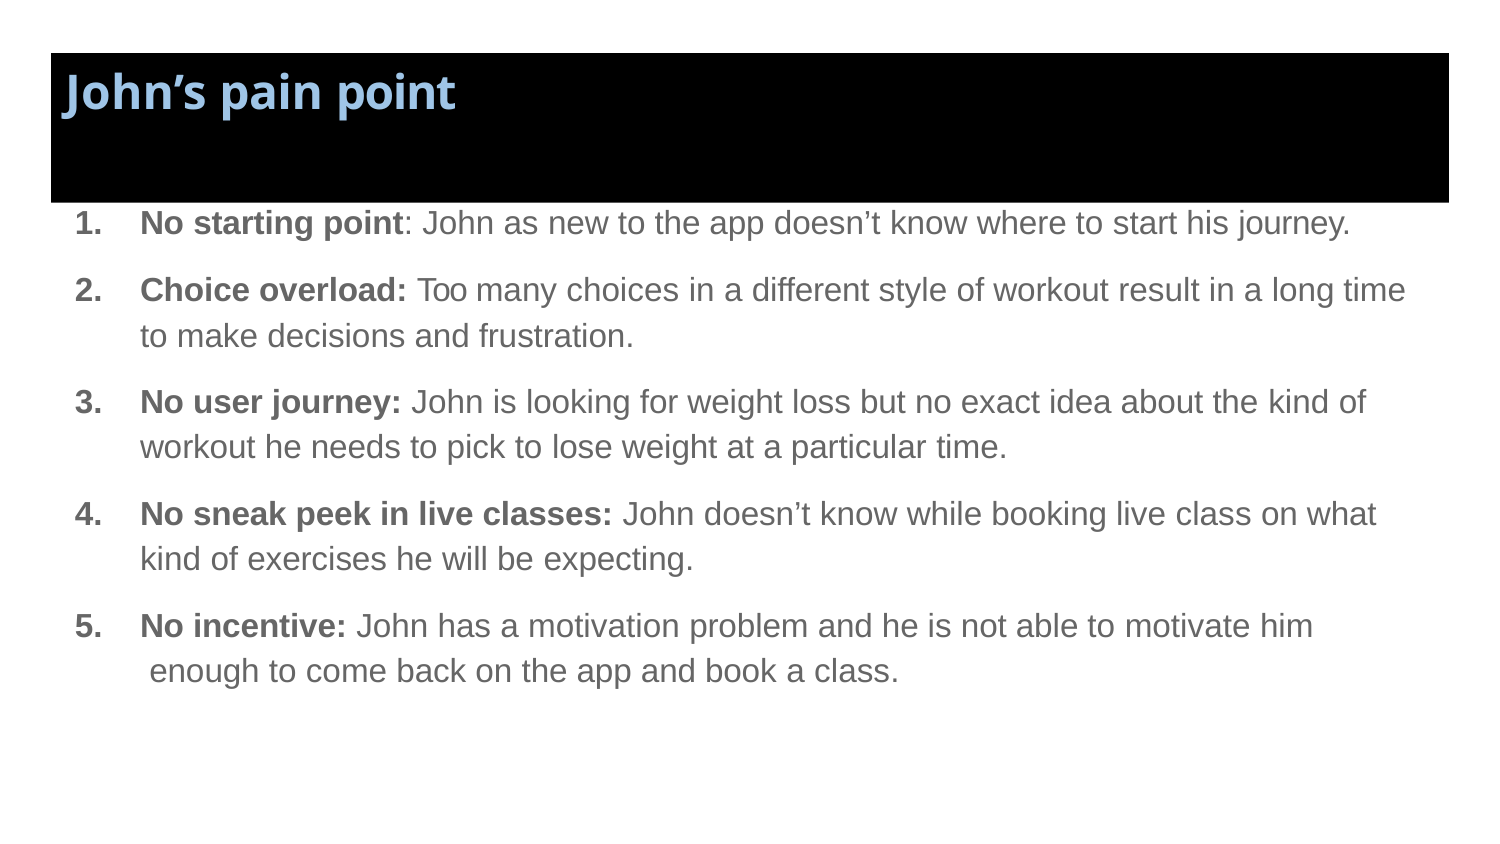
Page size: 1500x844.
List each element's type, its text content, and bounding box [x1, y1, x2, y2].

title John’s pain point [51, 53, 1449, 203]
text_box No starting point: John as new to the app doesn’t know where to start his journey. Choice overload: Too many choices in a different style of workout result in a long time to make decisions and frustration. No user journey: John is looking for weight loss but no exact idea about the kind of workout he needs to pick to lose weight at a particular time. No sneak peek in live classes: John doesn’t know while booking live class on what kind of exercises he will be expecting. No incentive: John has a motivation problem and he is not able to motivate him enough to come back on the app and book a class. [72, 203, 1419, 690]
